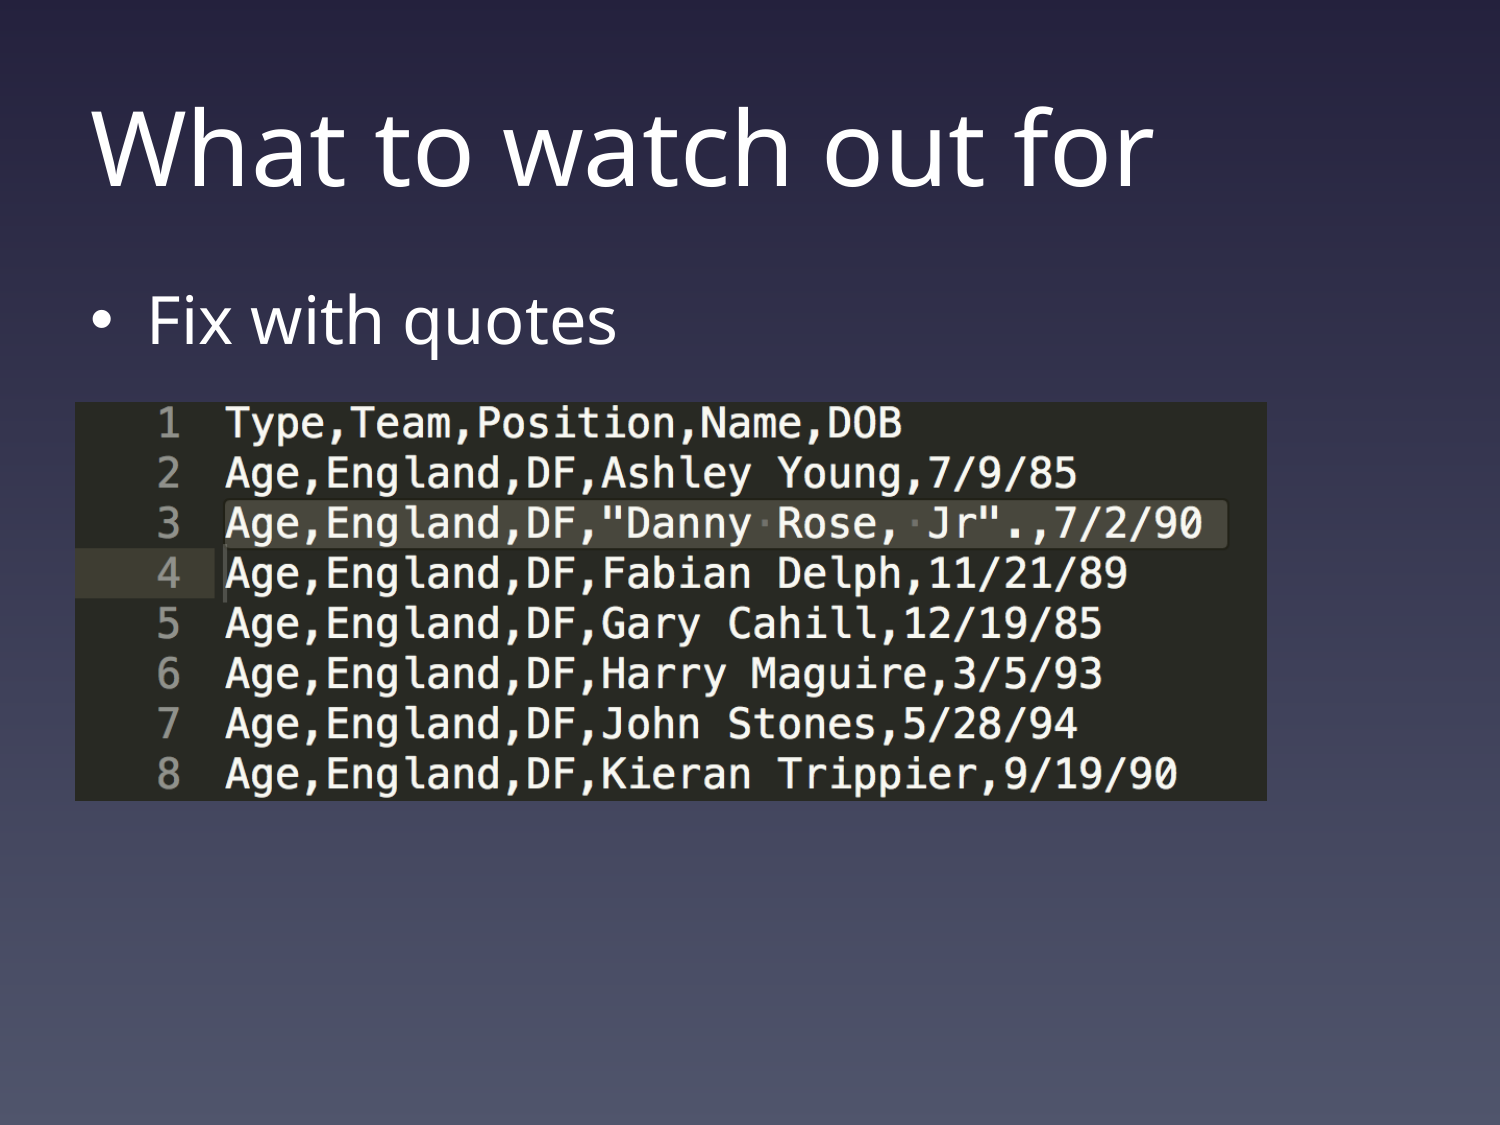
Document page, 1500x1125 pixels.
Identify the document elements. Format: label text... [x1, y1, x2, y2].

list Fix with quotes [75, 262, 1425, 1005]
title What to watch out for [75, 75, 1425, 262]
picture [74, 402, 1267, 801]
